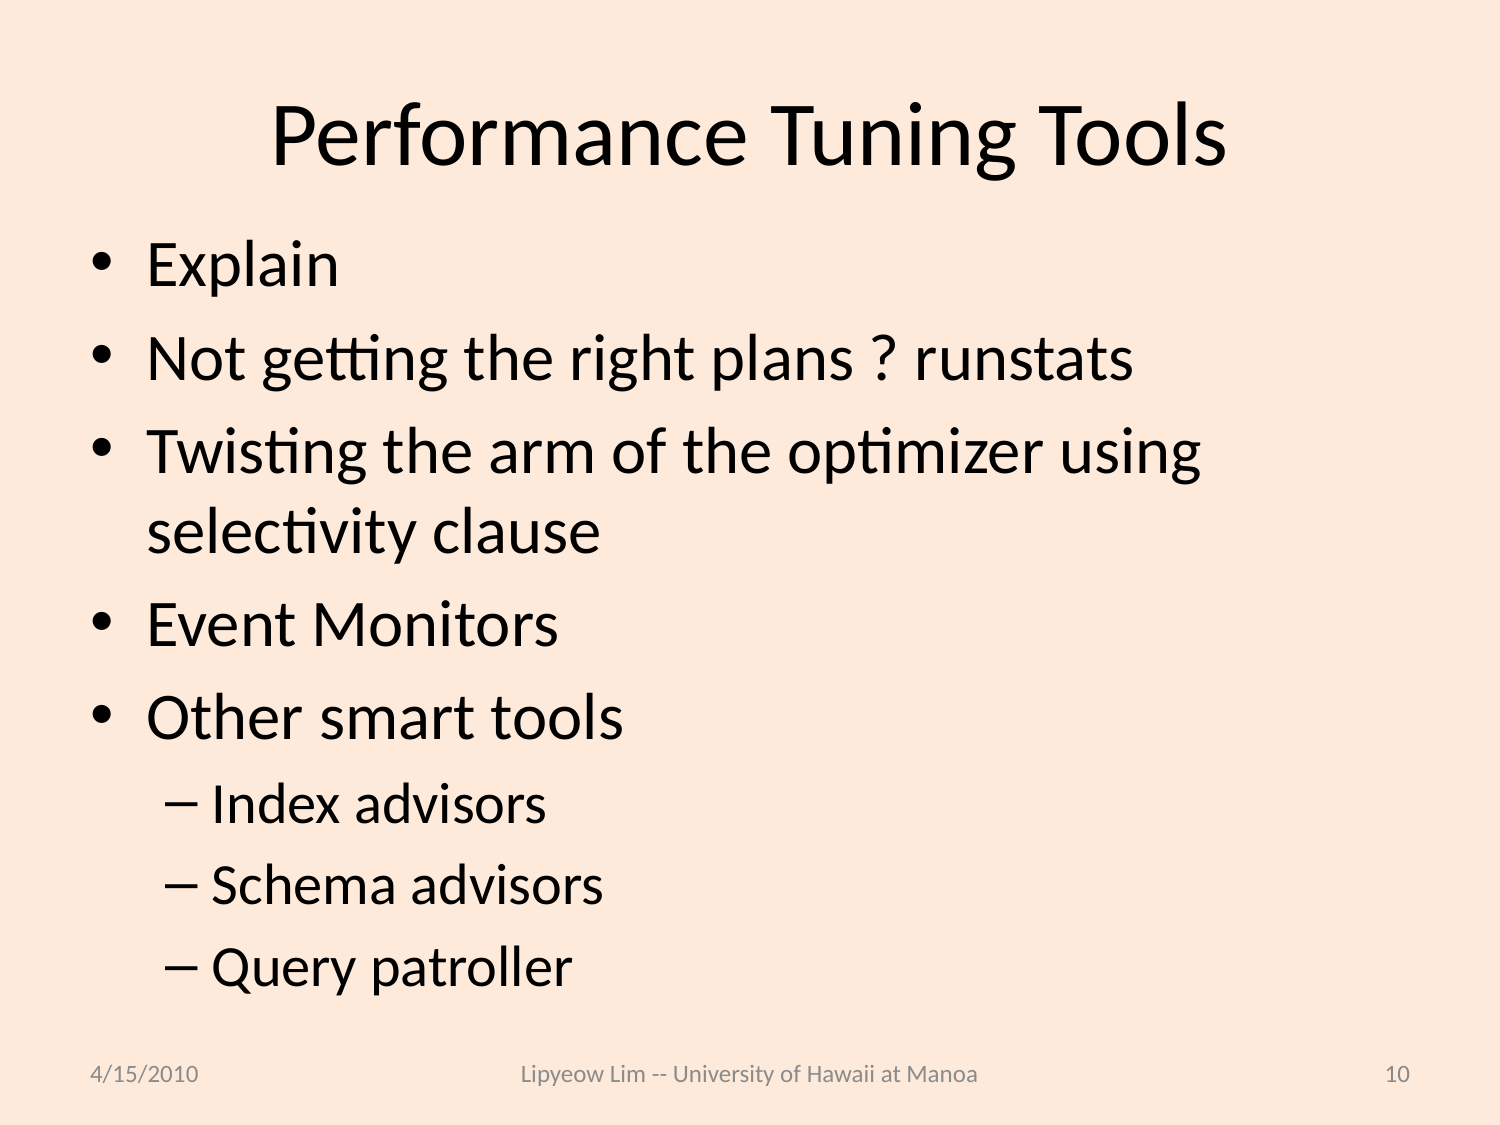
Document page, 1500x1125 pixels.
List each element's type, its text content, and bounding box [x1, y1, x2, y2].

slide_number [75, 1042, 425, 1103]
list Explain Not getting the right plans ? runstats Twisting the arm of the optimizer using selectivity clause Event Monitors Other smart tools Index advisors Schema advisors Query patroller [74, 212, 1426, 1006]
footer Lipyeow Lim -- University of Hawaii at Manoa [450, 1042, 1050, 1103]
slide_number 10 [1074, 1042, 1425, 1103]
title Performance Tuning Tools [74, 44, 1426, 212]
